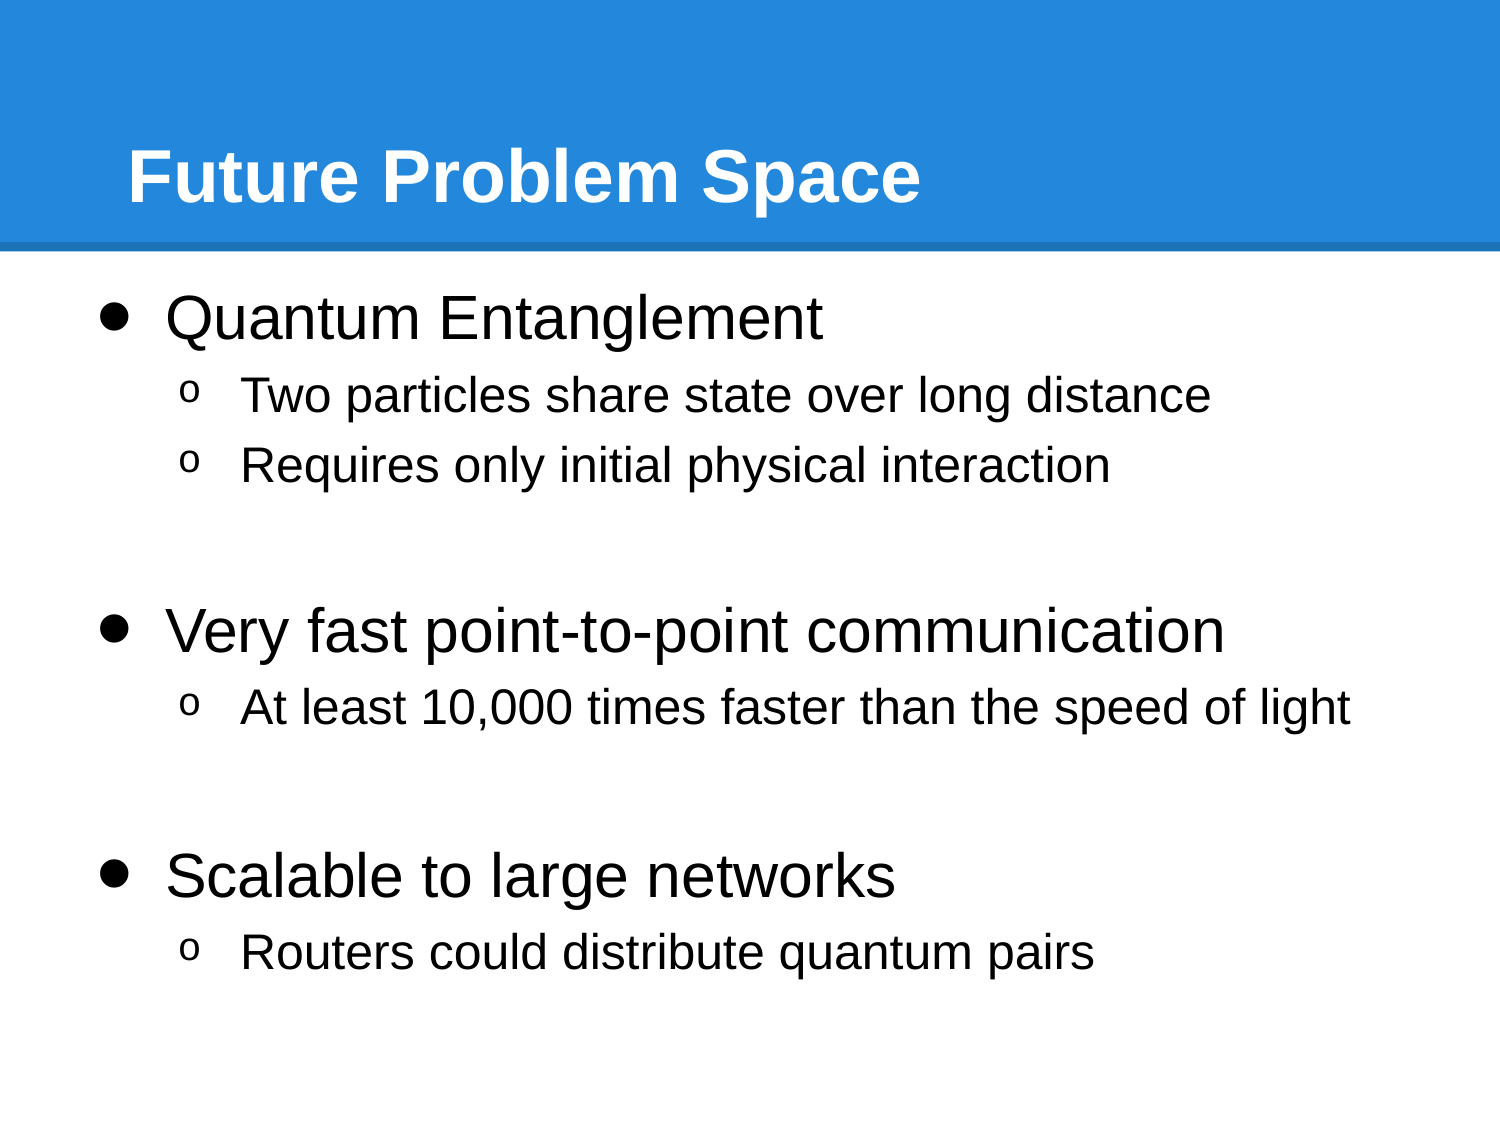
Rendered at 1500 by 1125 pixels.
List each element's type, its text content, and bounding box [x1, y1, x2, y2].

title Future Problem Space [75, 45, 1425, 233]
list Quantum Entanglement Two particles share state over long distance Requires only initial physical interaction Very fast point-to-point communication At least 10,000 times faster than the speed of light Scalable to large networks Routers could distribute quantum pairs [75, 262, 1425, 1078]
